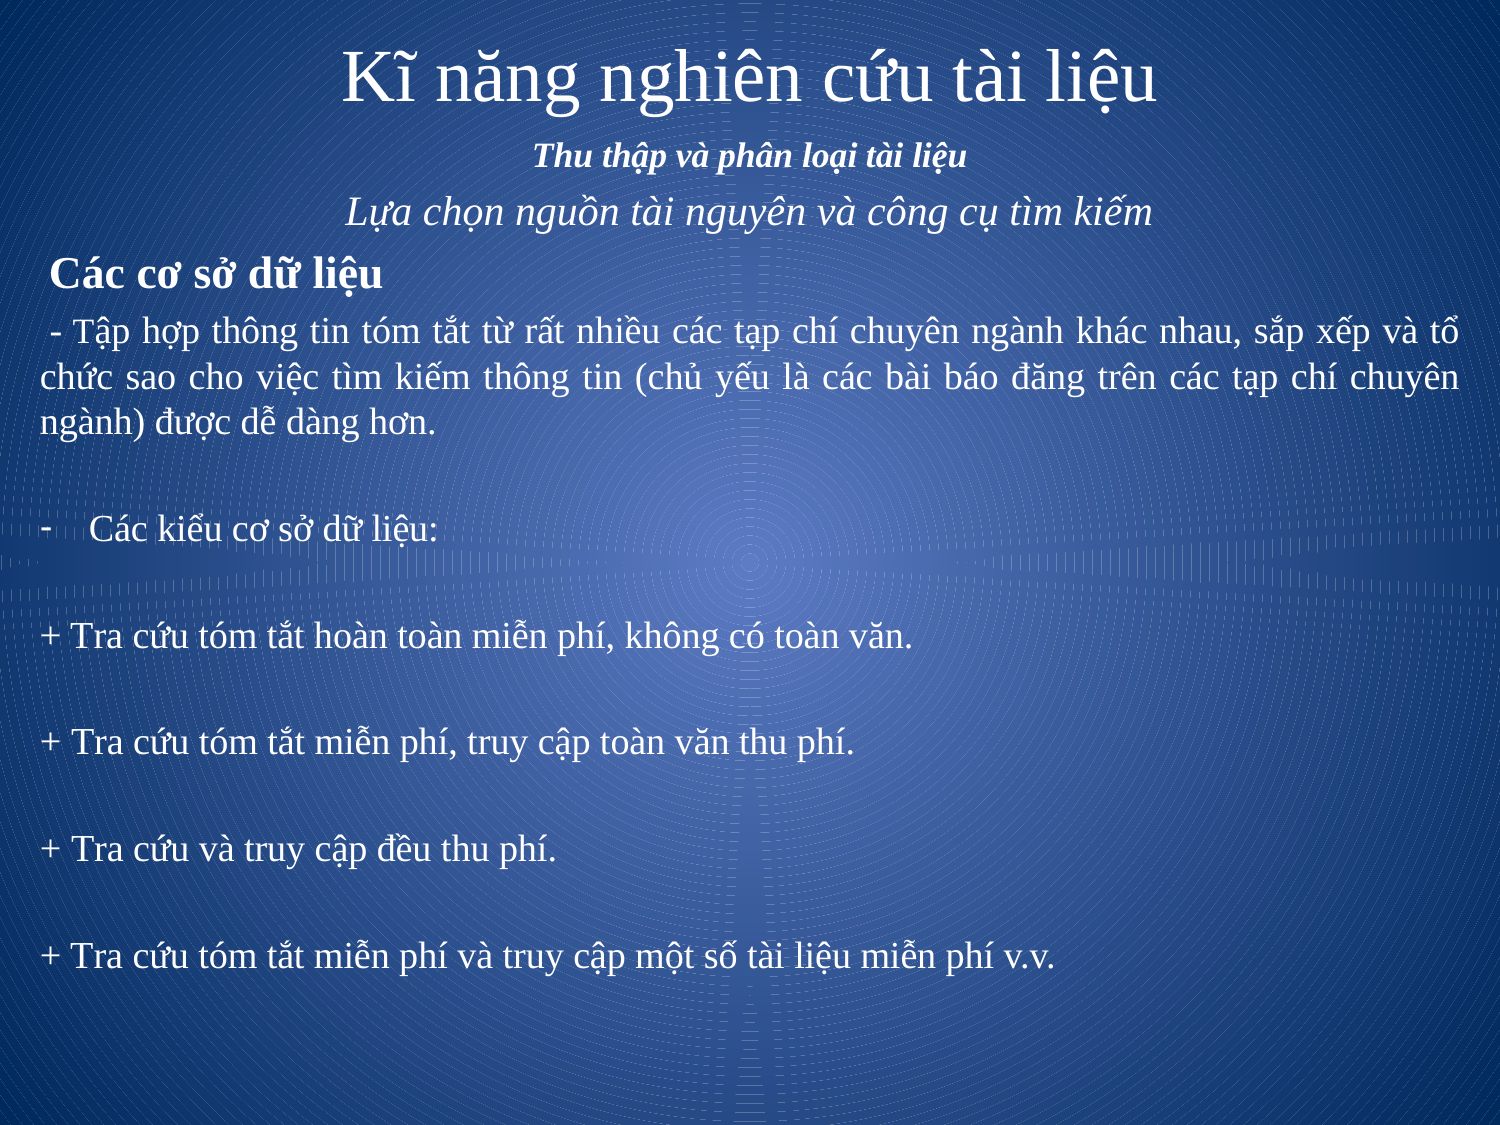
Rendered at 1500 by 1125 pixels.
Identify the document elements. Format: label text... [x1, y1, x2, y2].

list Thu thập và phân loại tài liệu Lựa chọn nguồn tài nguyên và công cụ tìm kiếm Các cơ sở dữ liệu - Tập hợp thông tin tóm tắt từ rất nhiều các tạp chí chuyên ngành khác nhau, sắp xếp và tổ chức sao cho việc tìm kiếm thông tin (chủ yếu là các bài báo đăng trên các tạp chí chuyên ngành) được dễ dàng hơn. Các kiểu cơ sở dữ liệu: + Tra cứu tóm tắt hoàn toàn miễn phí, không có toàn văn. + Tra cứu tóm tắt miễn phí, truy cập toàn văn thu phí. + Tra cứu và truy cập đều thu phí. + Tra cứu tóm tắt miễn phí và truy cập một số tài liệu miễn phí v.v. [24, 125, 1475, 1088]
title Kĩ năng nghiên cứu tài liệu [75, 12, 1425, 125]
